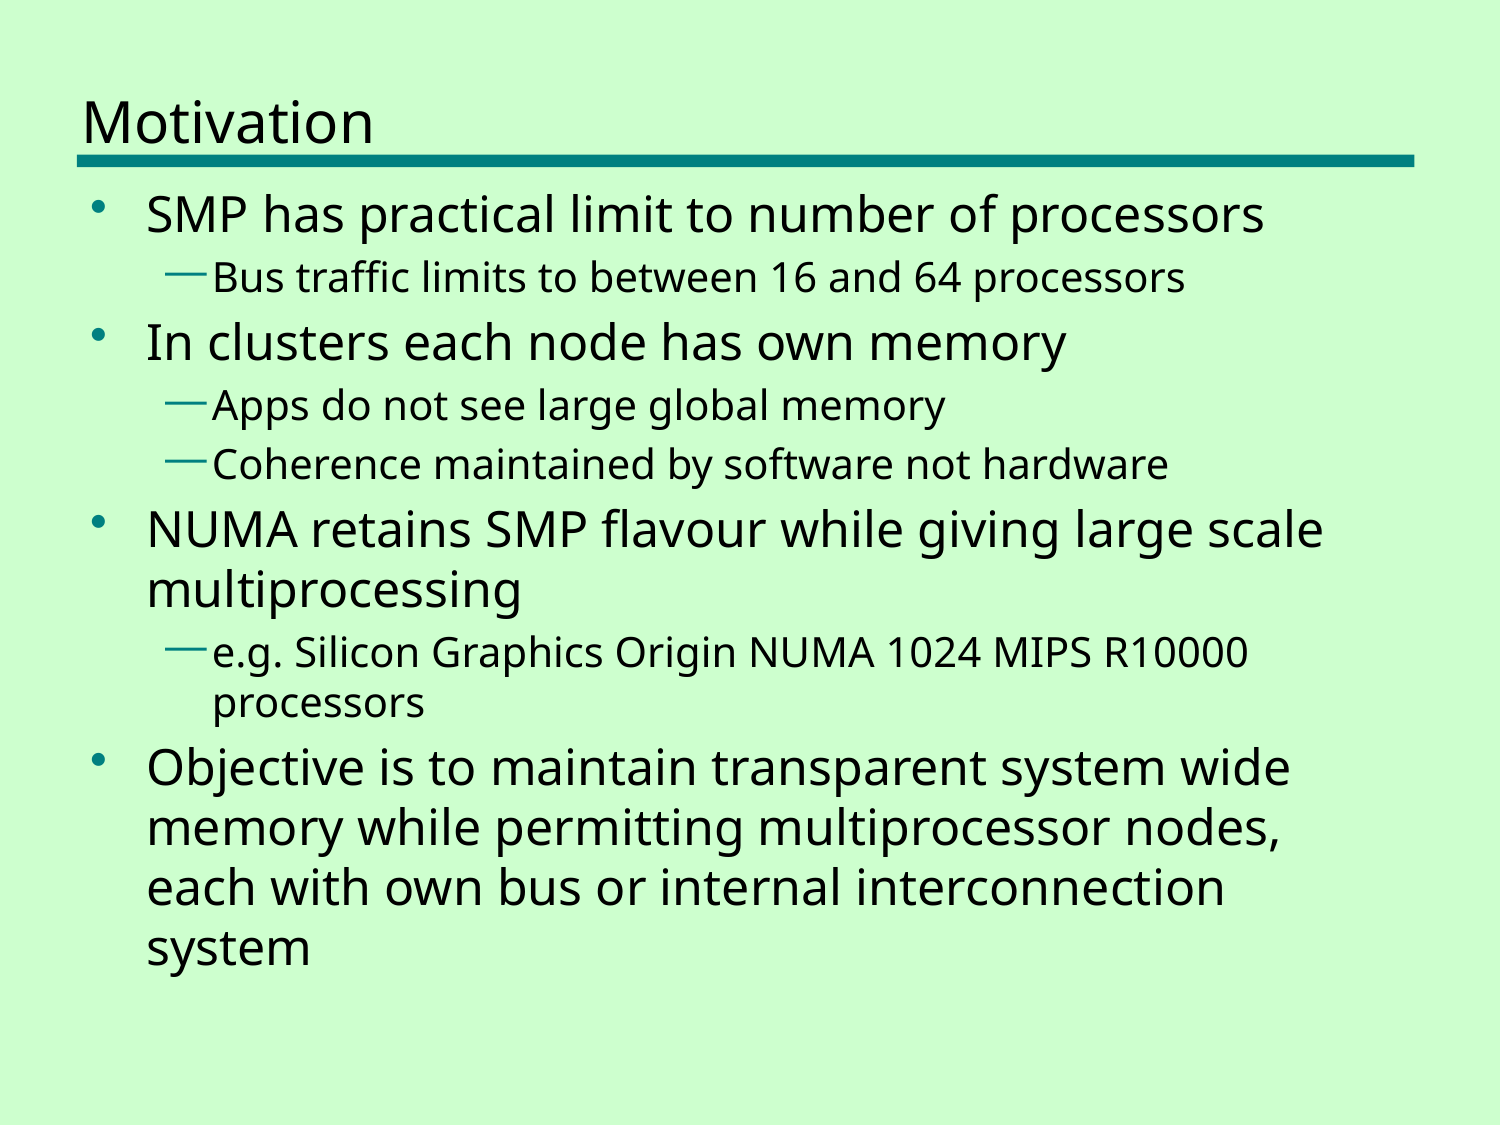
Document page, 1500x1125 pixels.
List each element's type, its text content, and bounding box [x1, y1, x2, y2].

list SMP has practical limit to number of processors Bus traffic limits to between 16 and 64 processors In clusters each node has own memory Apps do not see large global memory Coherence maintained by software not hardware NUMA retains SMP flavour while giving large scale multiprocessing e.g. Silicon Graphics Origin NUMA 1024 MIPS R10000 processors Objective is to maintain transparent system wide memory while permitting multiprocessor nodes, each with own bus or internal interconnection system [74, 174, 1417, 1101]
title Motivation [66, 24, 1413, 163]
